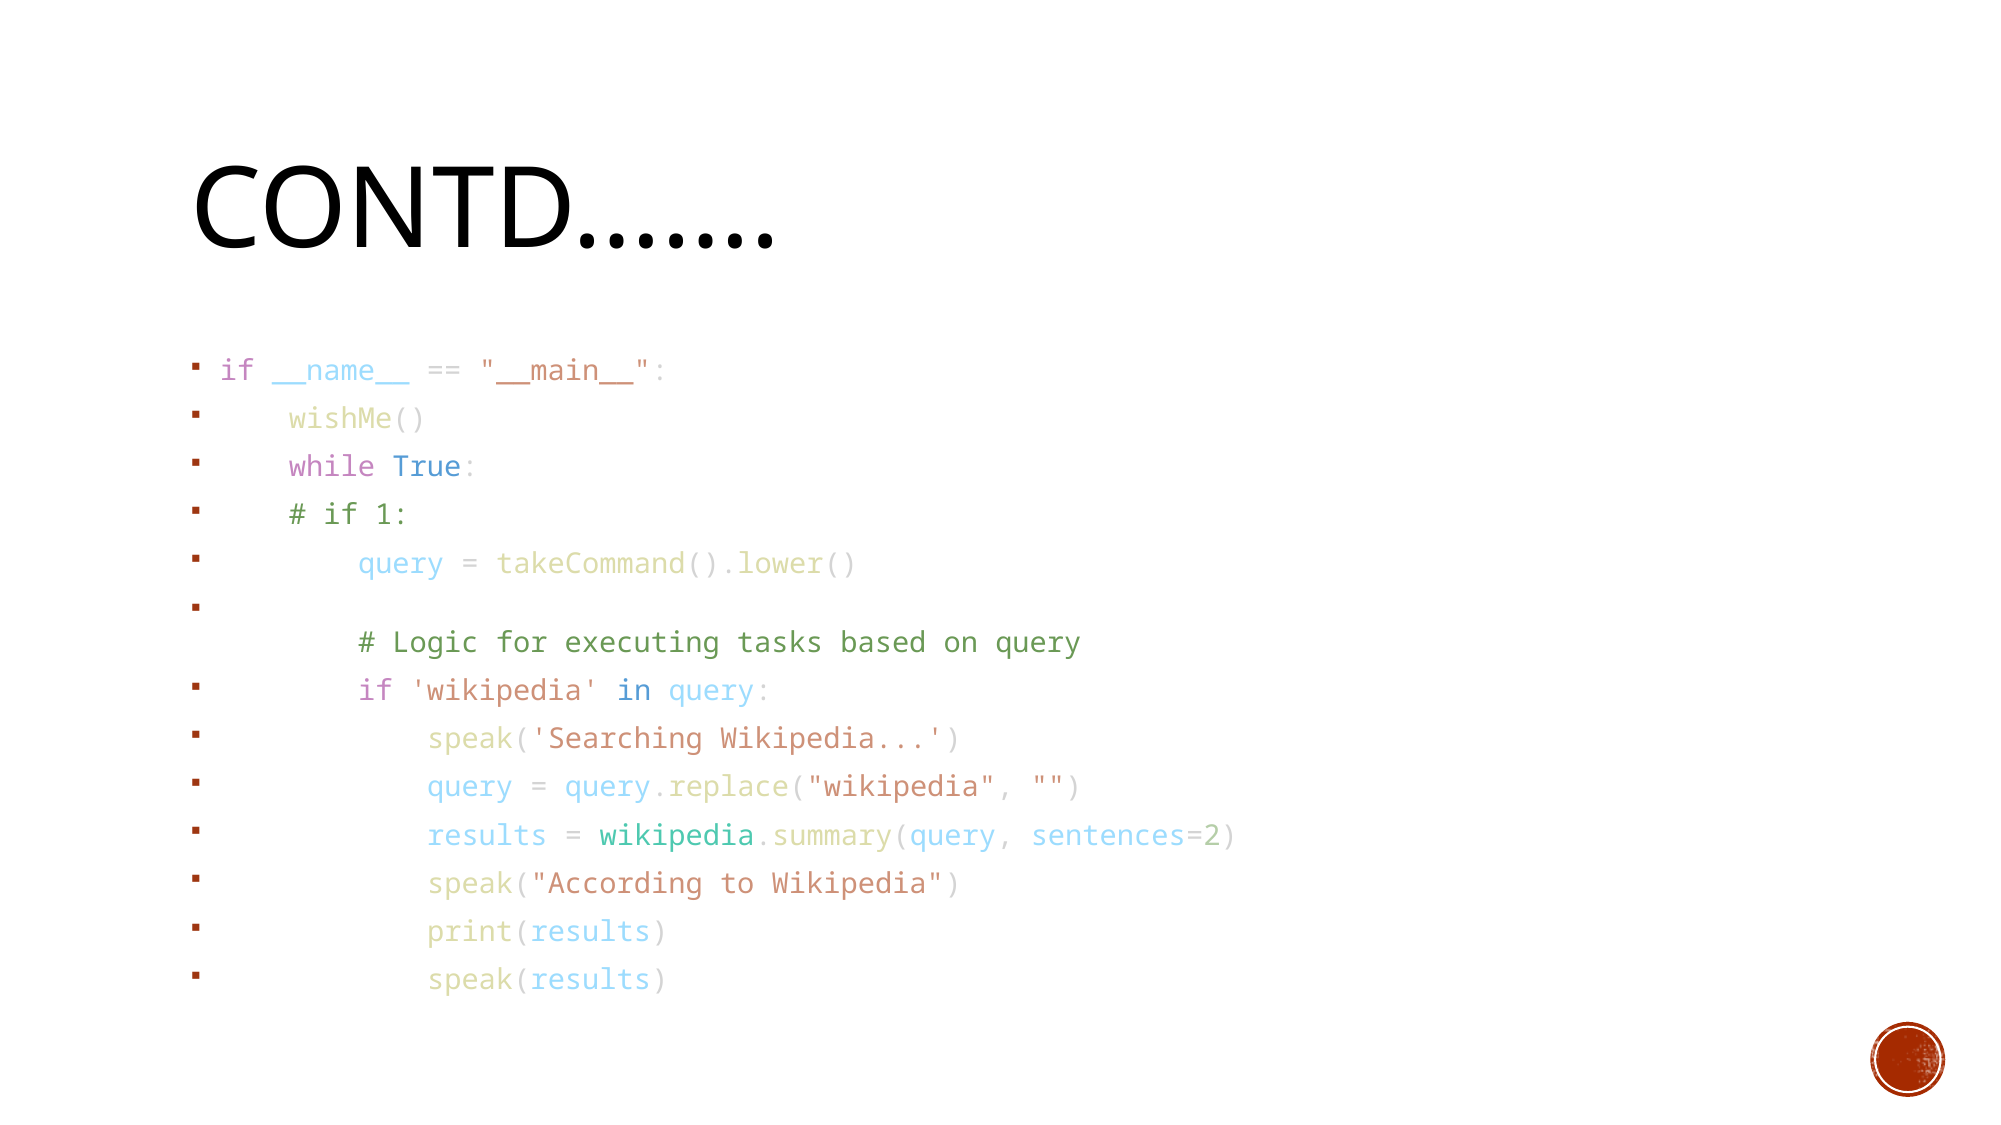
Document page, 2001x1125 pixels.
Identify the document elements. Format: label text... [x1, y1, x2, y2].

list if __name__ == "__main__": wishMe() while True: # if 1: query = takeCommand().lower() # Logic for executing tasks based on query if 'wikipedia' in query: speak('Searching Wikipedia...') query = query.replace("wikipedia", "") results = wikipedia.summary(query, sentences=2) speak("According to Wikipedia") print(results) speak(results) [175, 348, 1826, 1013]
title Contd……. [175, 79, 1826, 344]
